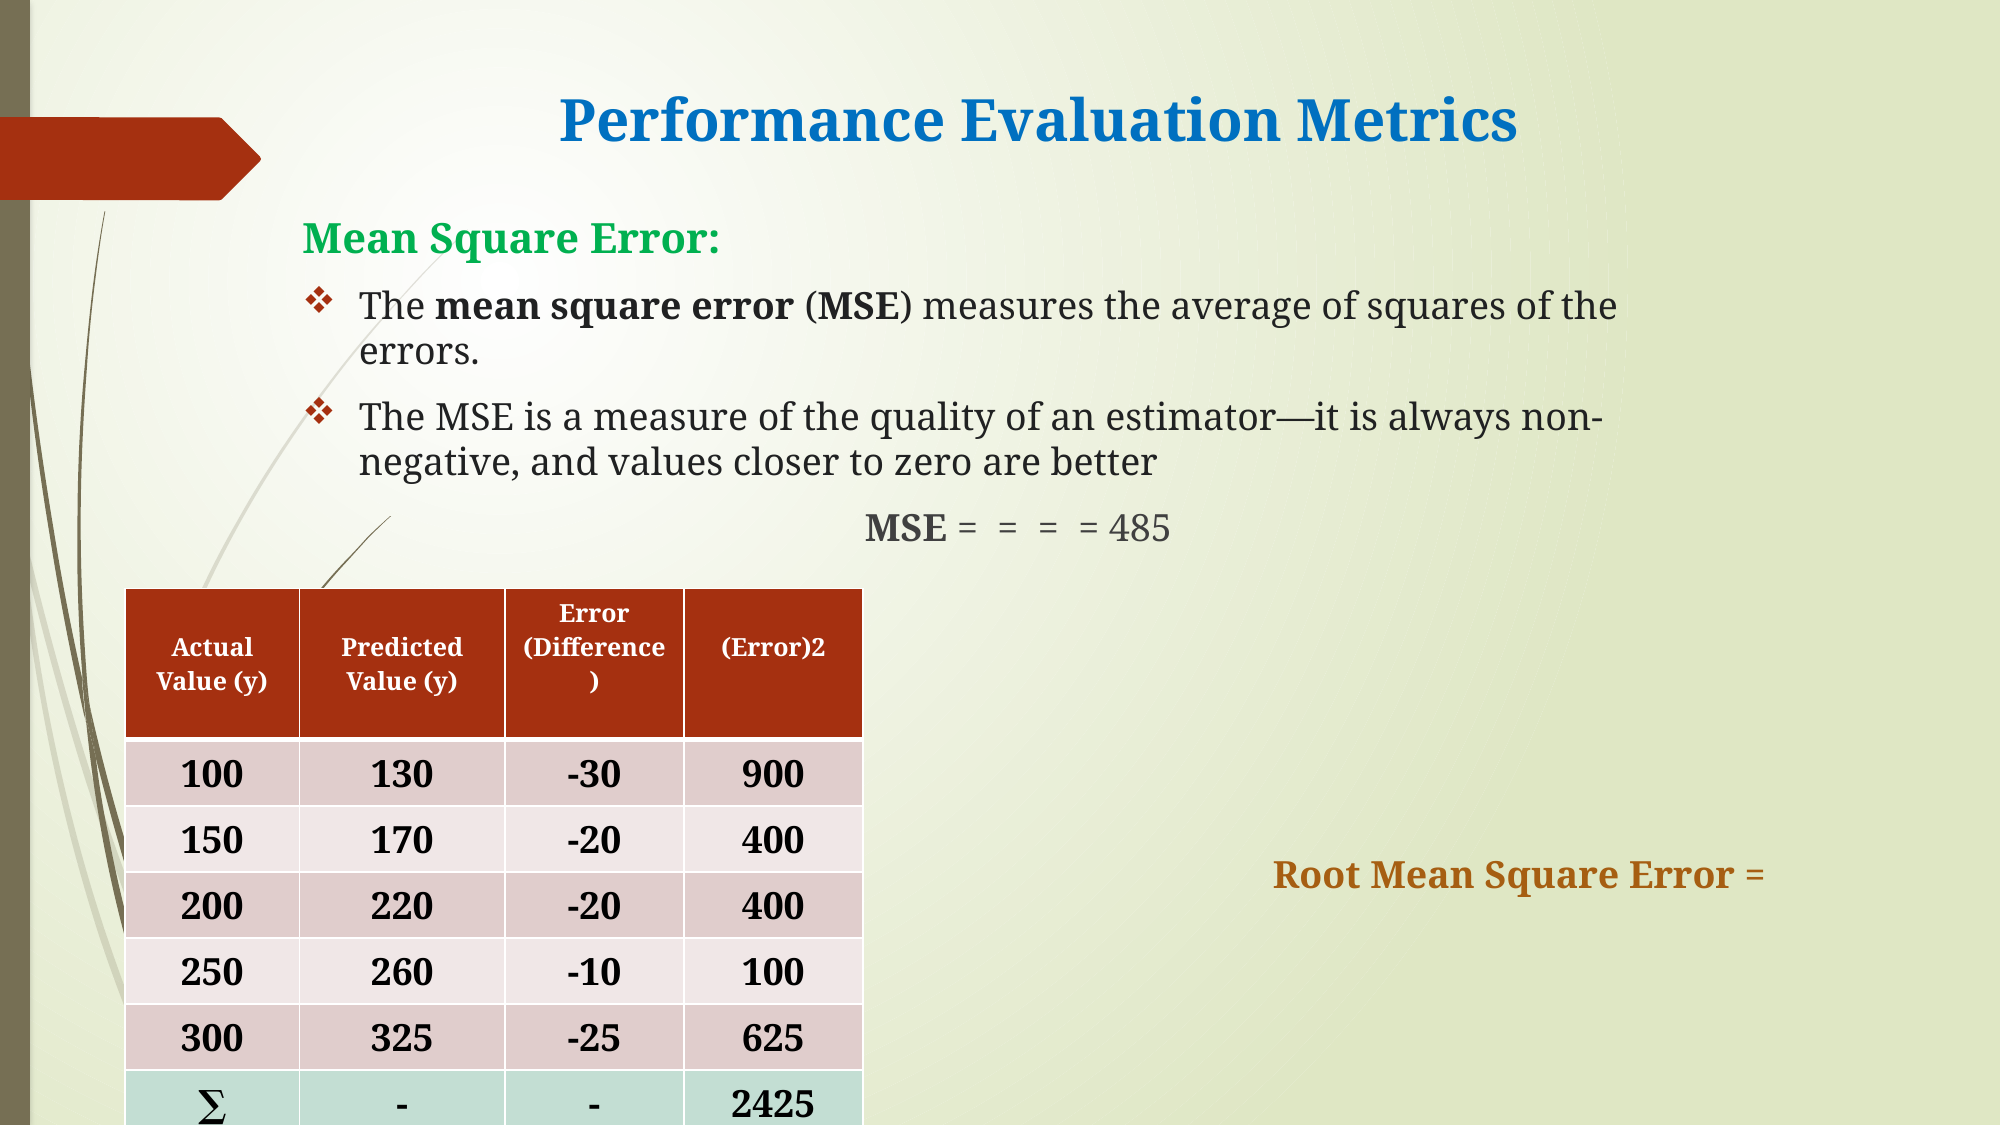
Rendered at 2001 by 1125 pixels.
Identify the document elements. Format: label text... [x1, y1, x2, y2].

title Performance Evaluation Metrics [544, 75, 1574, 234]
